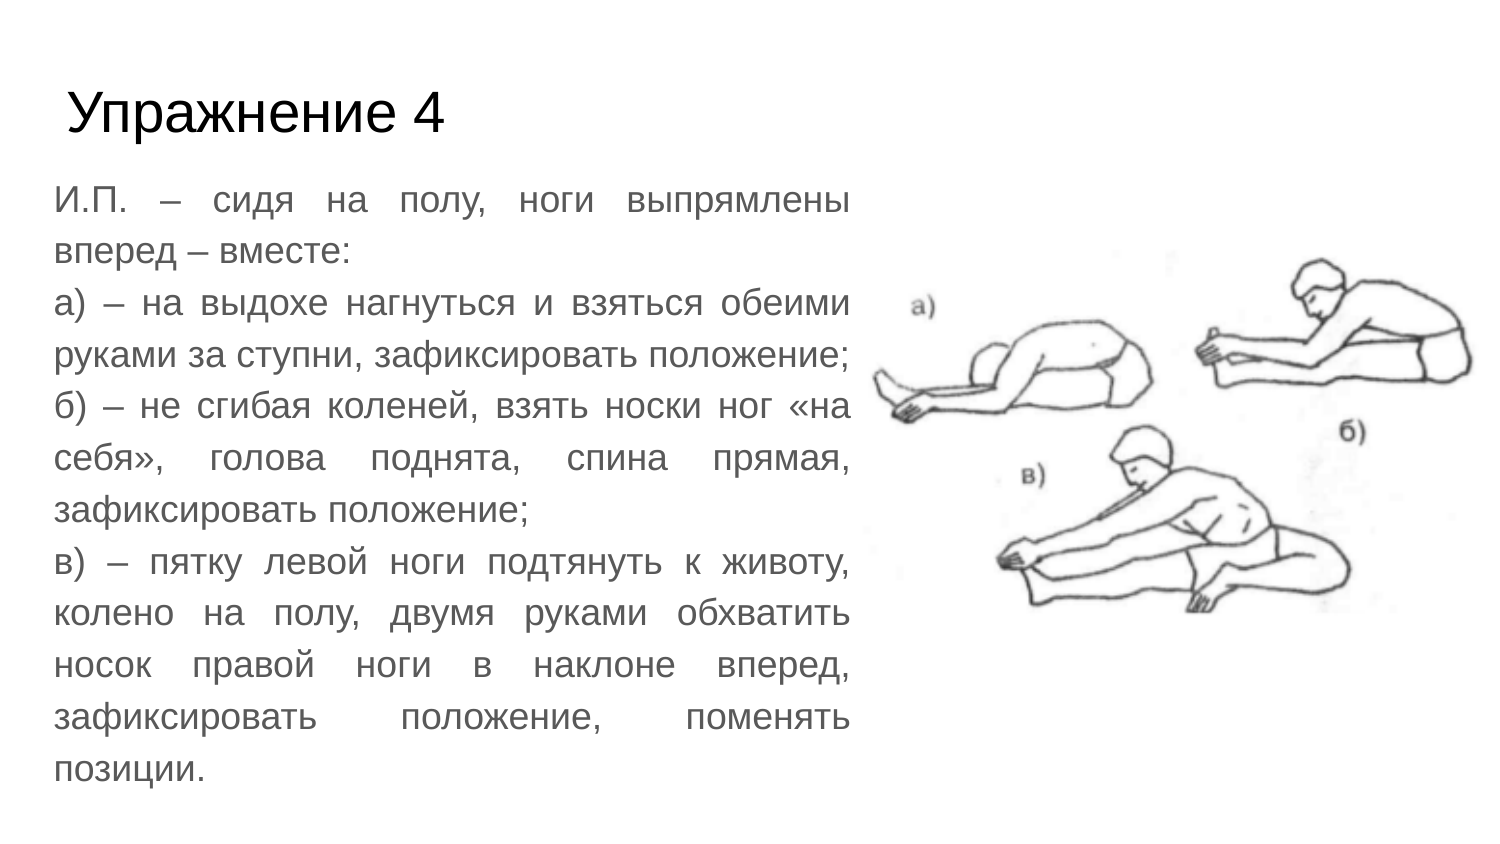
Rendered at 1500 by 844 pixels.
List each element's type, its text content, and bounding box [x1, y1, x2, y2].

picture [820, 236, 1483, 623]
list И.П. – сидя на полу, ноги выпрямлены вперед – вместе: а) – на выдохе нагнуться и взяться обеими руками за ступни, зафиксировать положение; б) – не сгибая коленей, взять носки ног «на себя», голова поднята, спина прямая, зафиксировать положение; в) – пятку левой ноги подтянуть к животу, колено на полу, двумя руками обхватить носок правой ноги в наклоне вперед, зафиксировать положение, поменять позиции. [38, 152, 867, 844]
title Упражнение 4 [51, 58, 1449, 153]
